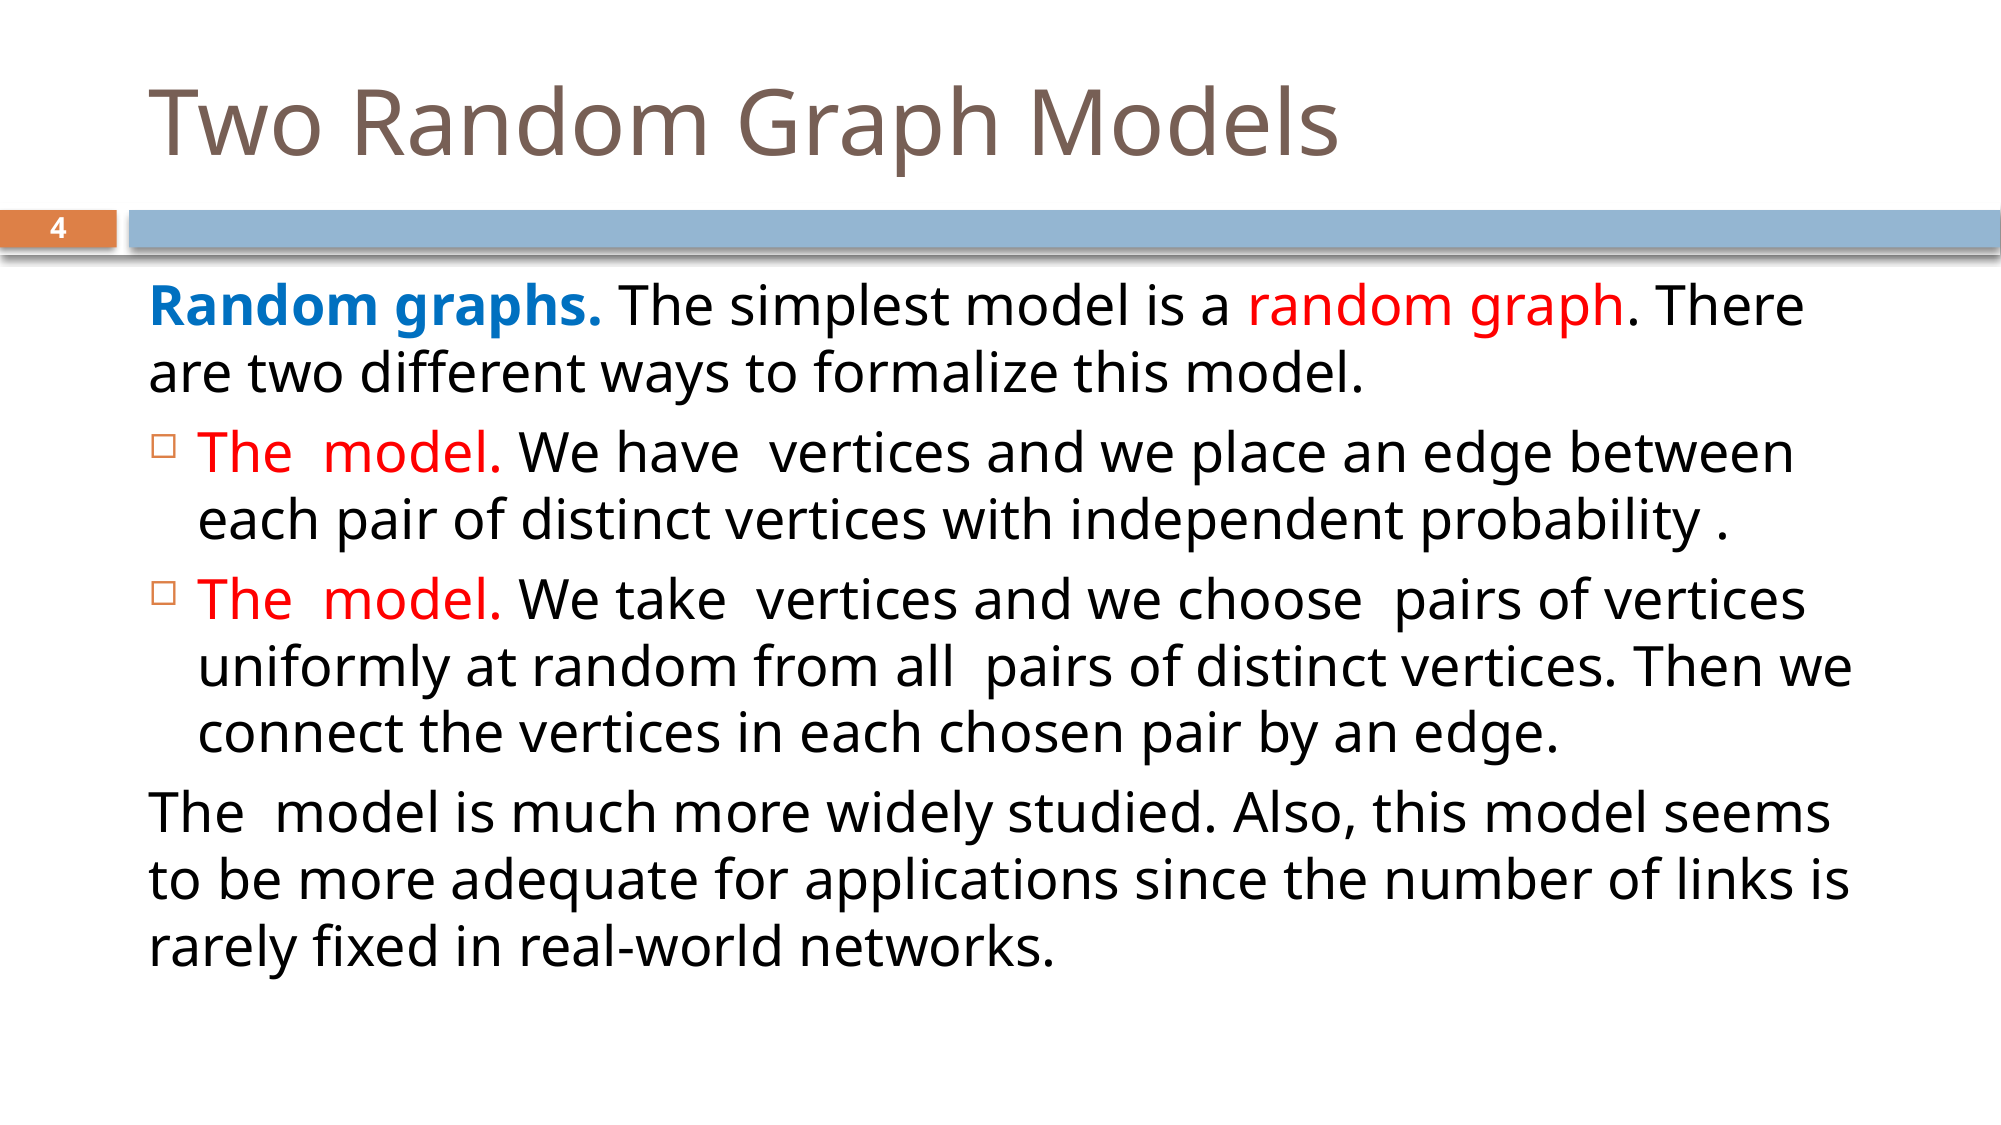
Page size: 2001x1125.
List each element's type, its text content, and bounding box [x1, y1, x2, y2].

title Two Random Graph Models [133, 37, 1918, 200]
slide_number 4 [0, 208, 117, 249]
